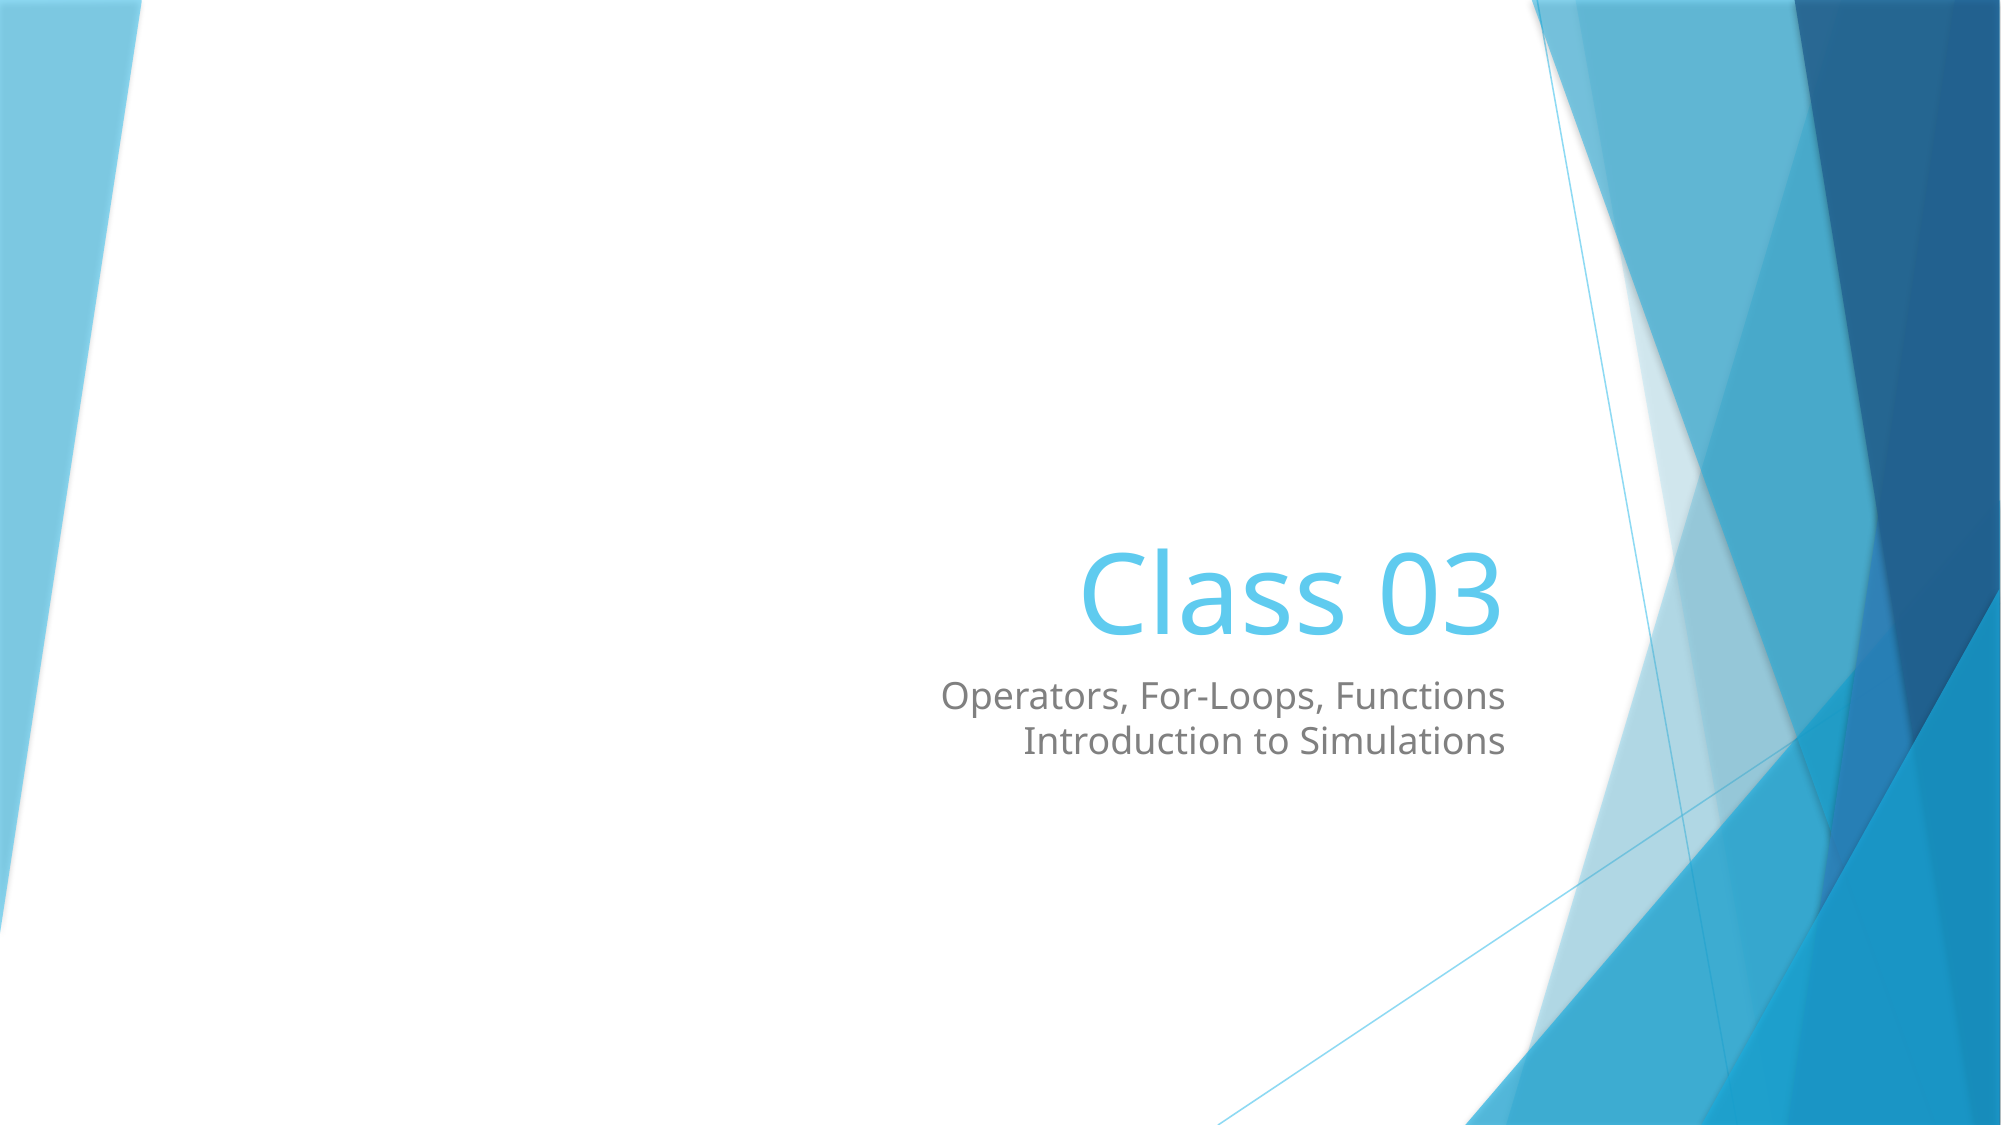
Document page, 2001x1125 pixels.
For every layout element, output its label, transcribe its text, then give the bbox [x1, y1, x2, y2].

subtitle Operators, For-Loops, Functions Introduction to Simulations [247, 664, 1522, 845]
title Class 03 [247, 394, 1522, 664]
